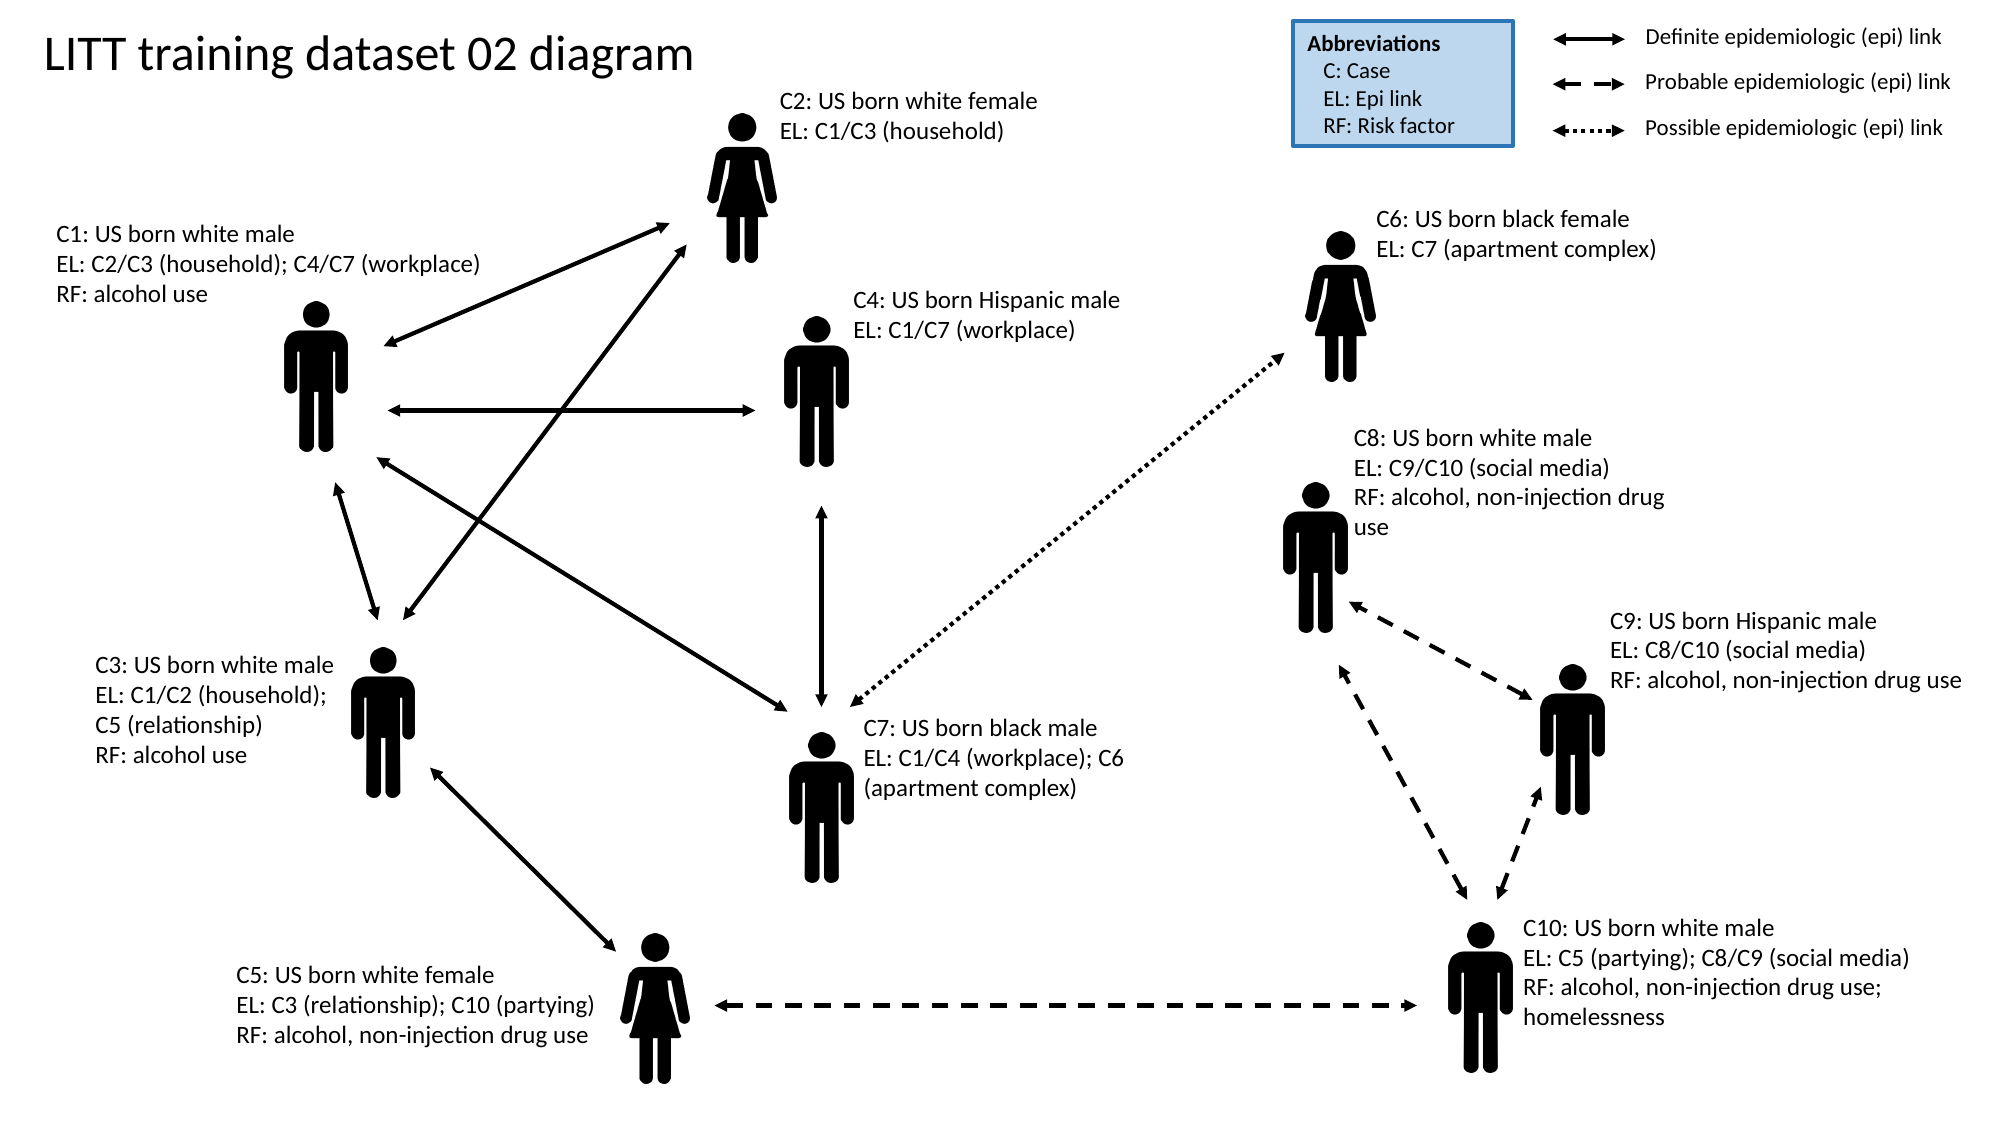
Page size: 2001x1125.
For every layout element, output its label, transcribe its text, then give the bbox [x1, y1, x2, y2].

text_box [376, 457, 788, 712]
text_box C6: US born black female EL: C7 (apartment complex) [1361, 195, 1673, 270]
text_box C10: US born white male EL: C5 (partying); C8/C9 (social media) RF: alcohol, non-injection drug use; homelessness [1508, 903, 1950, 1039]
text_box Abbreviations C: Case EL: Epi link RF: Risk factor [1292, 21, 1514, 146]
picture [1448, 922, 1513, 1073]
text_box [383, 223, 670, 347]
text_box C7: US born black male EL: C1/C4 (workplace); C6 (apartment complex) [848, 703, 1224, 809]
text_box C3: US born white male EL: C1/C2 (household); C5 (relationship) RF: alcohol use [80, 641, 363, 776]
picture [619, 933, 690, 1084]
text_box C2: US born white female EL: C1/C3 (household) [765, 76, 1054, 152]
text_box C4: US born Hispanic male EL: C1/C7 (workplace) [838, 276, 1212, 352]
picture [1305, 231, 1376, 382]
picture [707, 112, 777, 264]
picture [1285, 482, 1348, 633]
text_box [1338, 664, 1468, 900]
picture [1540, 664, 1605, 815]
picture [784, 316, 849, 467]
text_box C5: US born white female EL: C3 (relationship); C10 (partying) RF: alcohol, non-injection drug use [221, 951, 616, 1057]
picture [284, 301, 348, 452]
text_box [1348, 601, 1533, 700]
text_box C8: US born white male EL: C9/C10 (social media) RF: alcohol, non-injection drug use [1339, 413, 1721, 549]
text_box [1552, 14, 2000, 149]
text_box C1: US born white male EL: C2/C3 (household); C4/C7 (workplace) RF: alcohol use [41, 210, 507, 316]
text_box C9: US born Hispanic male EL: C8/C10 (social media) RF: alcohol, non-injection drug use [1595, 596, 1981, 702]
picture [789, 732, 854, 883]
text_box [849, 352, 1285, 707]
picture [351, 647, 415, 798]
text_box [430, 767, 616, 952]
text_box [335, 482, 376, 621]
text_box LITT training dataset 02 diagram [28, 12, 710, 88]
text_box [403, 244, 687, 621]
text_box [1497, 786, 1541, 900]
